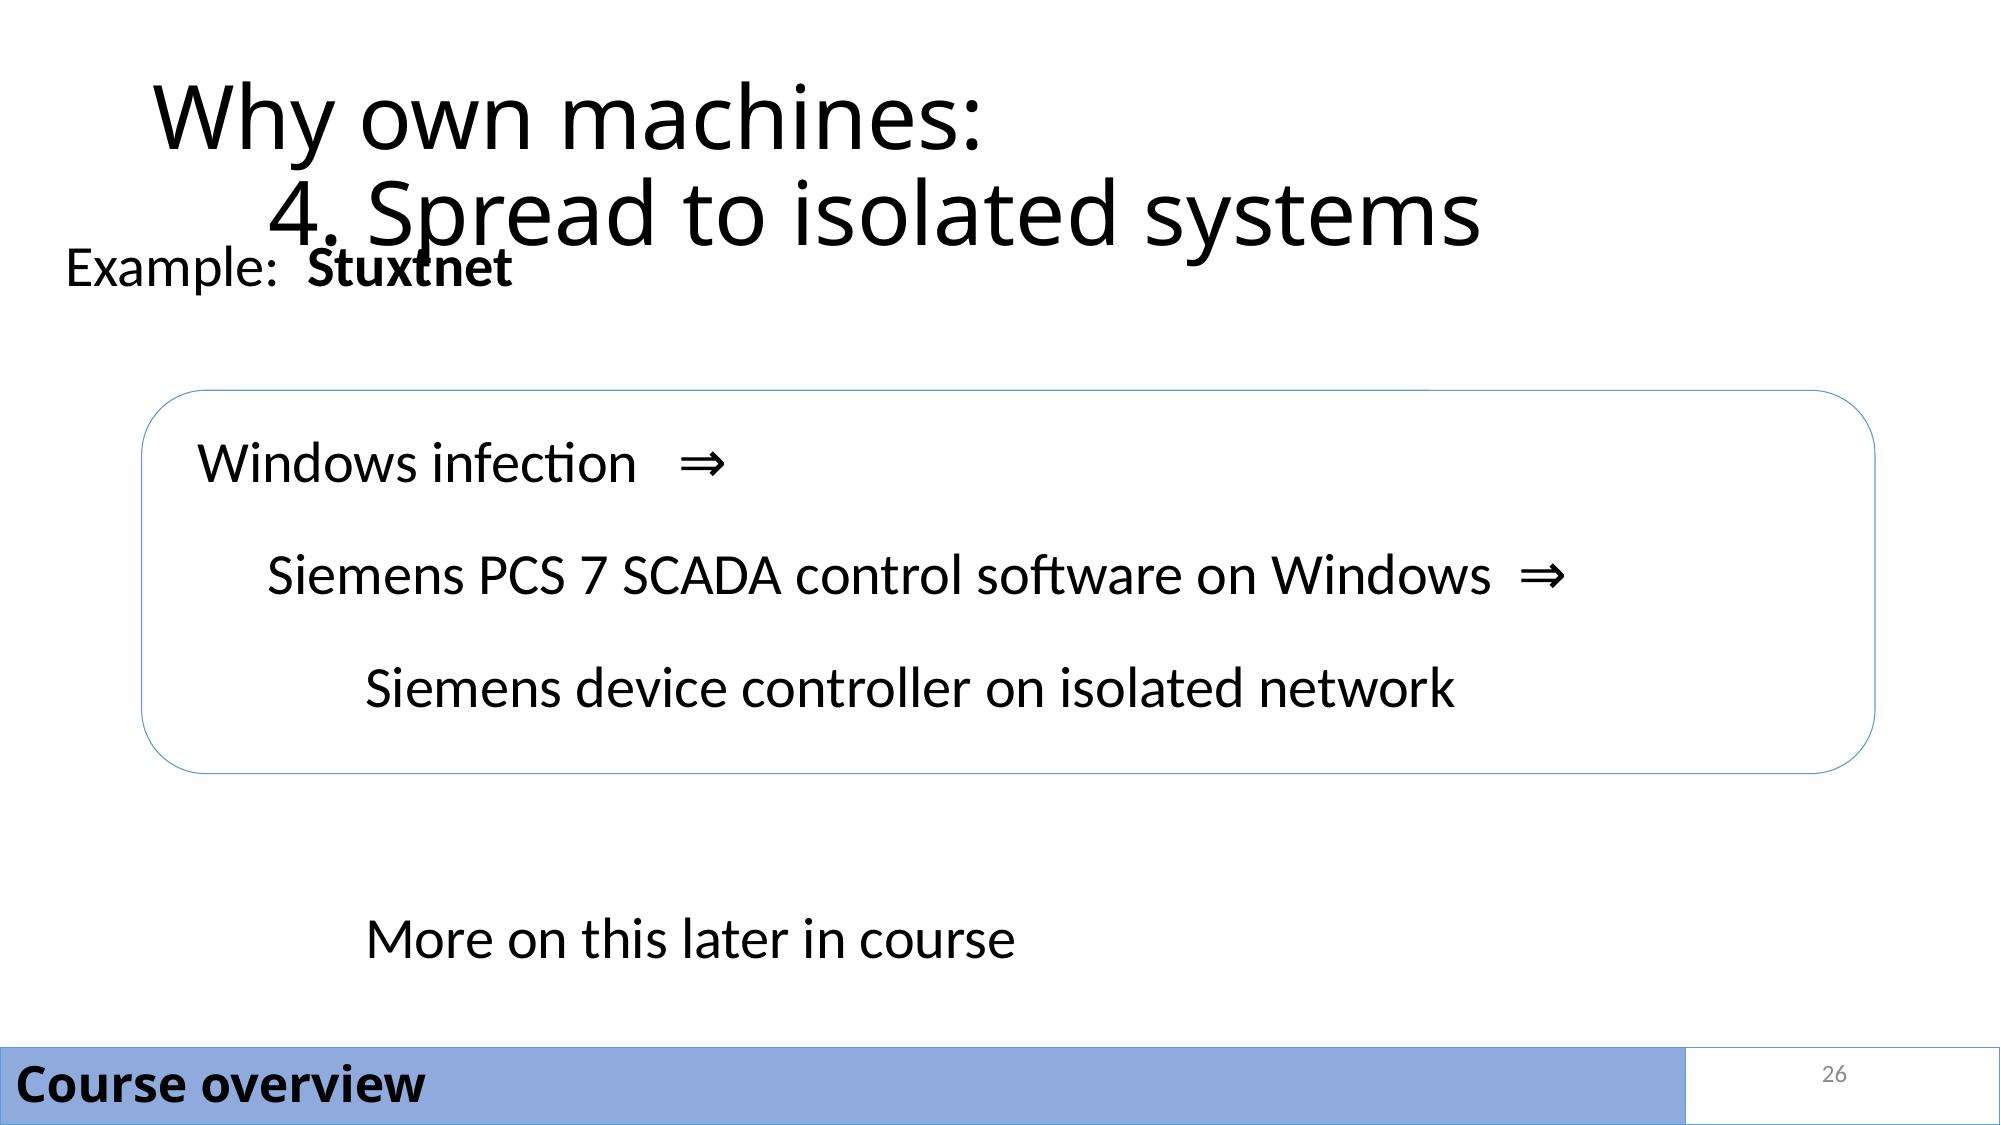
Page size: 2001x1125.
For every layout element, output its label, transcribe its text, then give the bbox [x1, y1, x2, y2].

slide_number 26 [1412, 1042, 1863, 1103]
text_box [141, 389, 1876, 775]
text_box Course overview [0, 1047, 1685, 1125]
list Example: Stuxtnet Windows infection ⇒ Siemens PCS 7 SCADA control software on Windows ⇒ Siemens device controller on isolated network More on this later in course [50, 229, 1967, 1047]
title Why own machines: 4. Spread to isolated systems [137, 59, 1863, 229]
text_box [1685, 1047, 2000, 1125]
